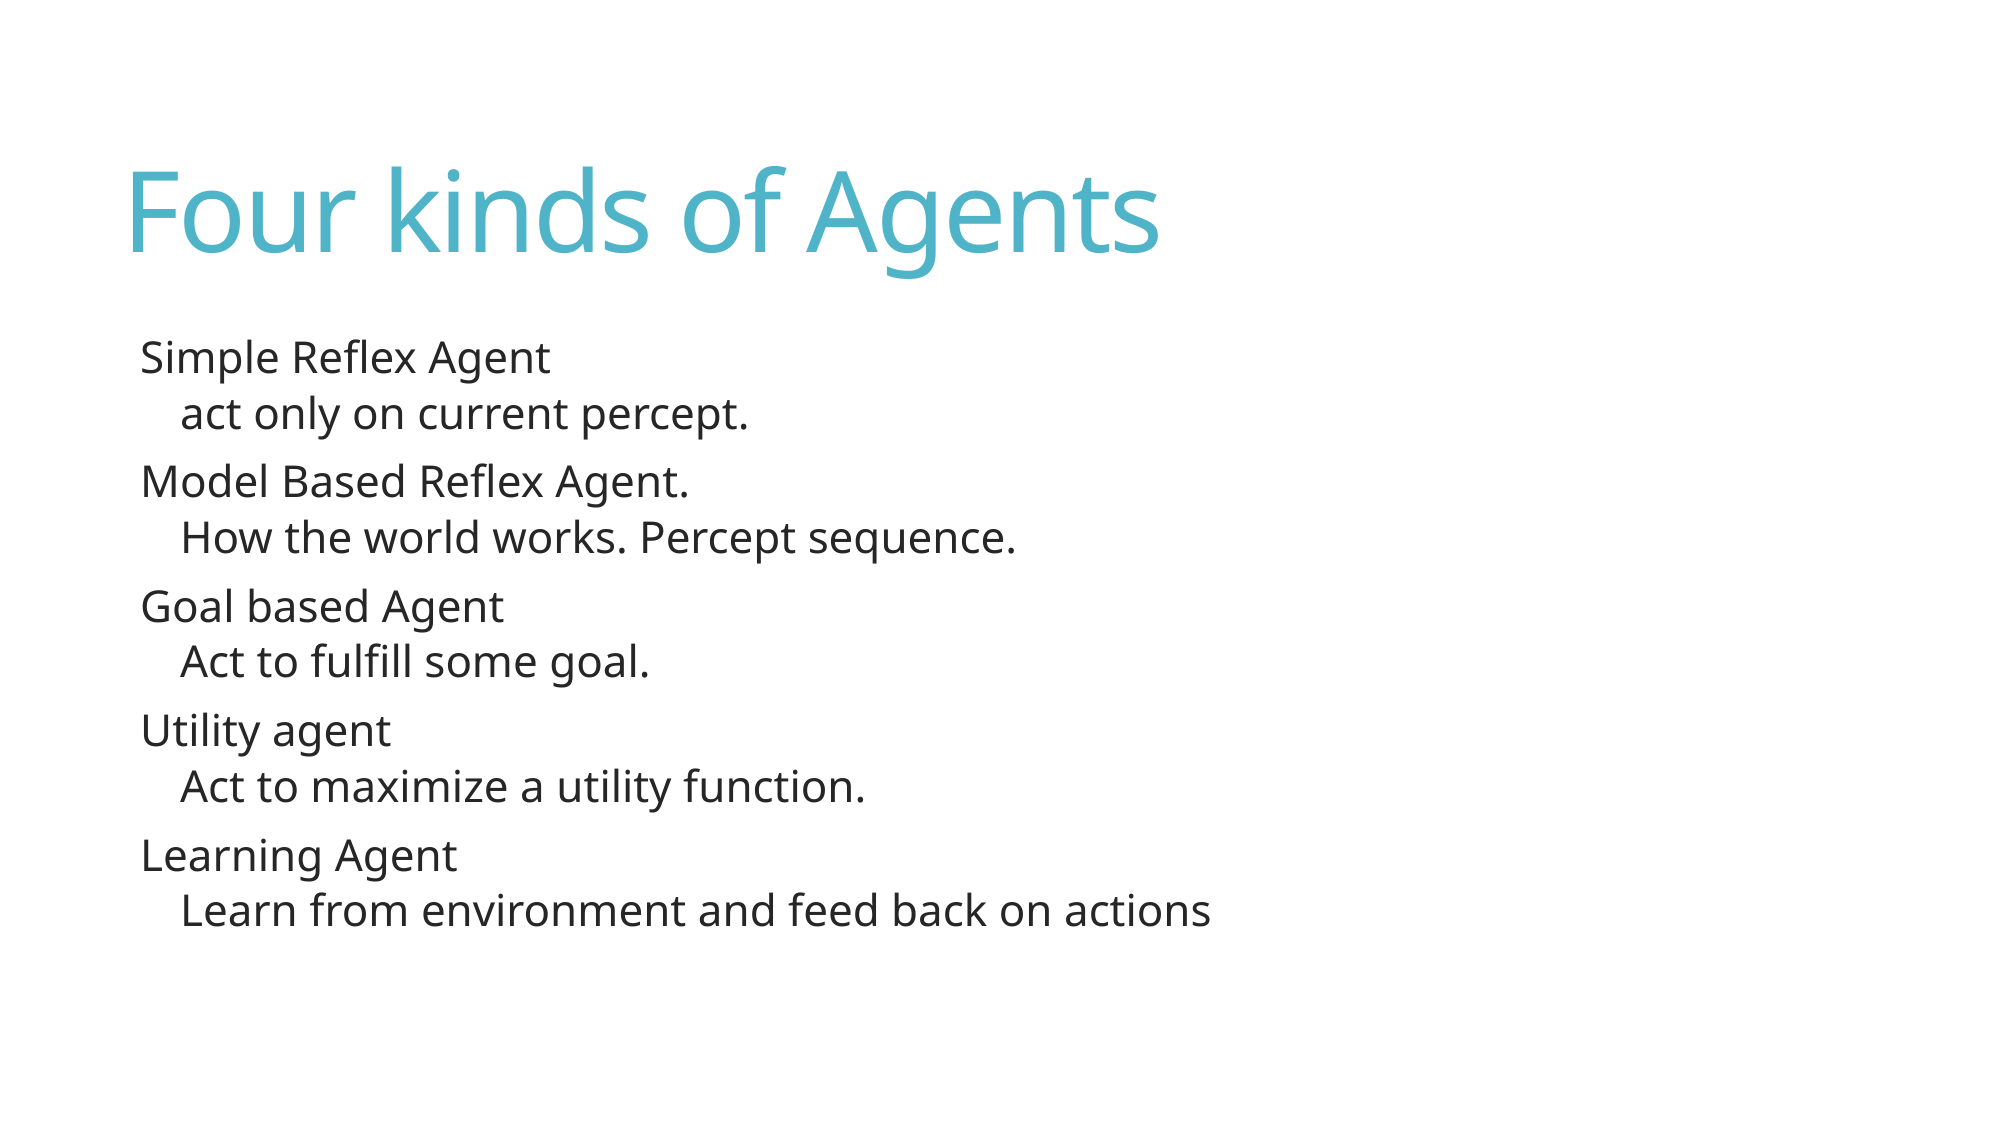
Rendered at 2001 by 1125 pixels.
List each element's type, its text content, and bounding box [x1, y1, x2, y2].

title Four kinds of Agents [107, 81, 1875, 354]
list Simple Reflex Agent act only on current percept. Model Based Reflex Agent. How the world works. Percept sequence. Goal based Agent Act to fulfill some goal. Utility agent Act to maximize a utility function. Learning Agent Learn from environment and feed back on actions [111, 329, 1876, 948]
